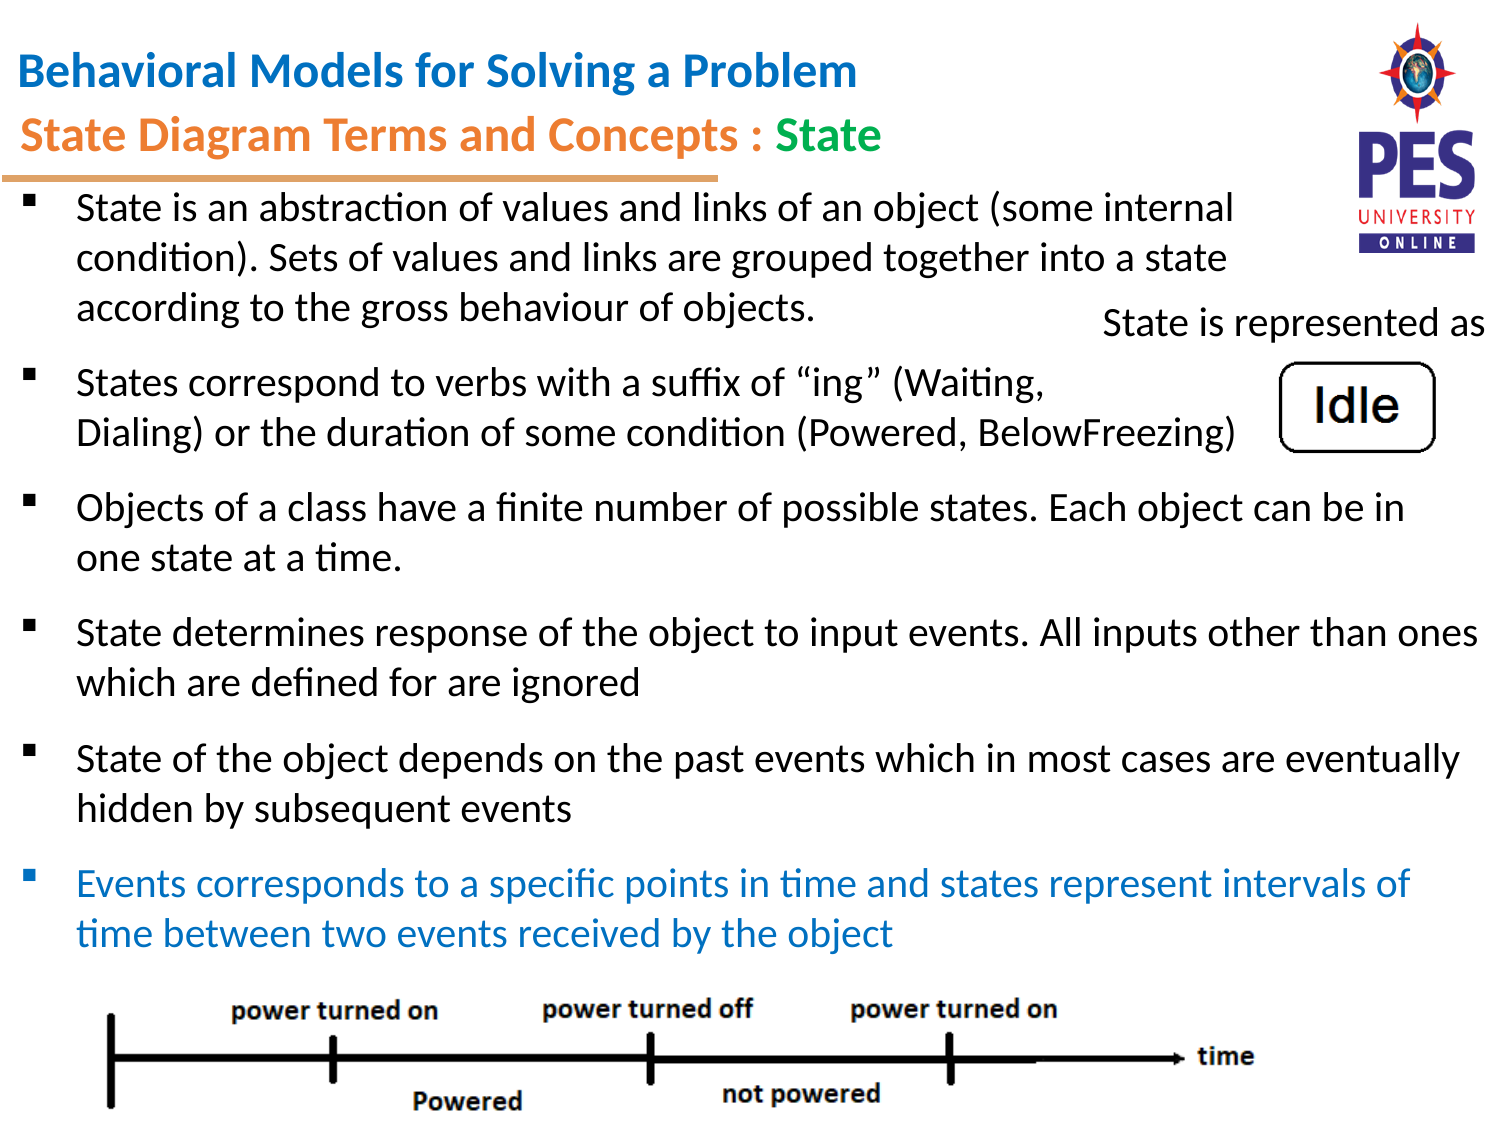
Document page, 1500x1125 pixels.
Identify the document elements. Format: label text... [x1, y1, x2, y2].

picture [1359, 22, 1475, 172]
picture [1265, 352, 1452, 466]
picture [98, 979, 1271, 1118]
title State Diagram Terms and Concepts : State [4, 83, 1365, 172]
text_box State is represented as [1087, 287, 1500, 353]
text_box State is an abstraction of values and links of an object (some internal condition). Sets of values and links are grouped together into a state according to the gross behaviour of objects. States correspond to verbs with a suffix of “ing” (Waiting, Dialing) or the duration of some condition (Powered, BelowFreezing) Objects of a class have a finite number of possible states. Each object can be in one state at a time. State determines response of the object to input events. All inputs other than ones which are defined for are ignored State of the object depends on the past events which in most cases are eventually hidden by subsequent events Events corresponds to a specific points in time and states represent intervals of time between two events received by the object [4, 172, 1496, 1038]
